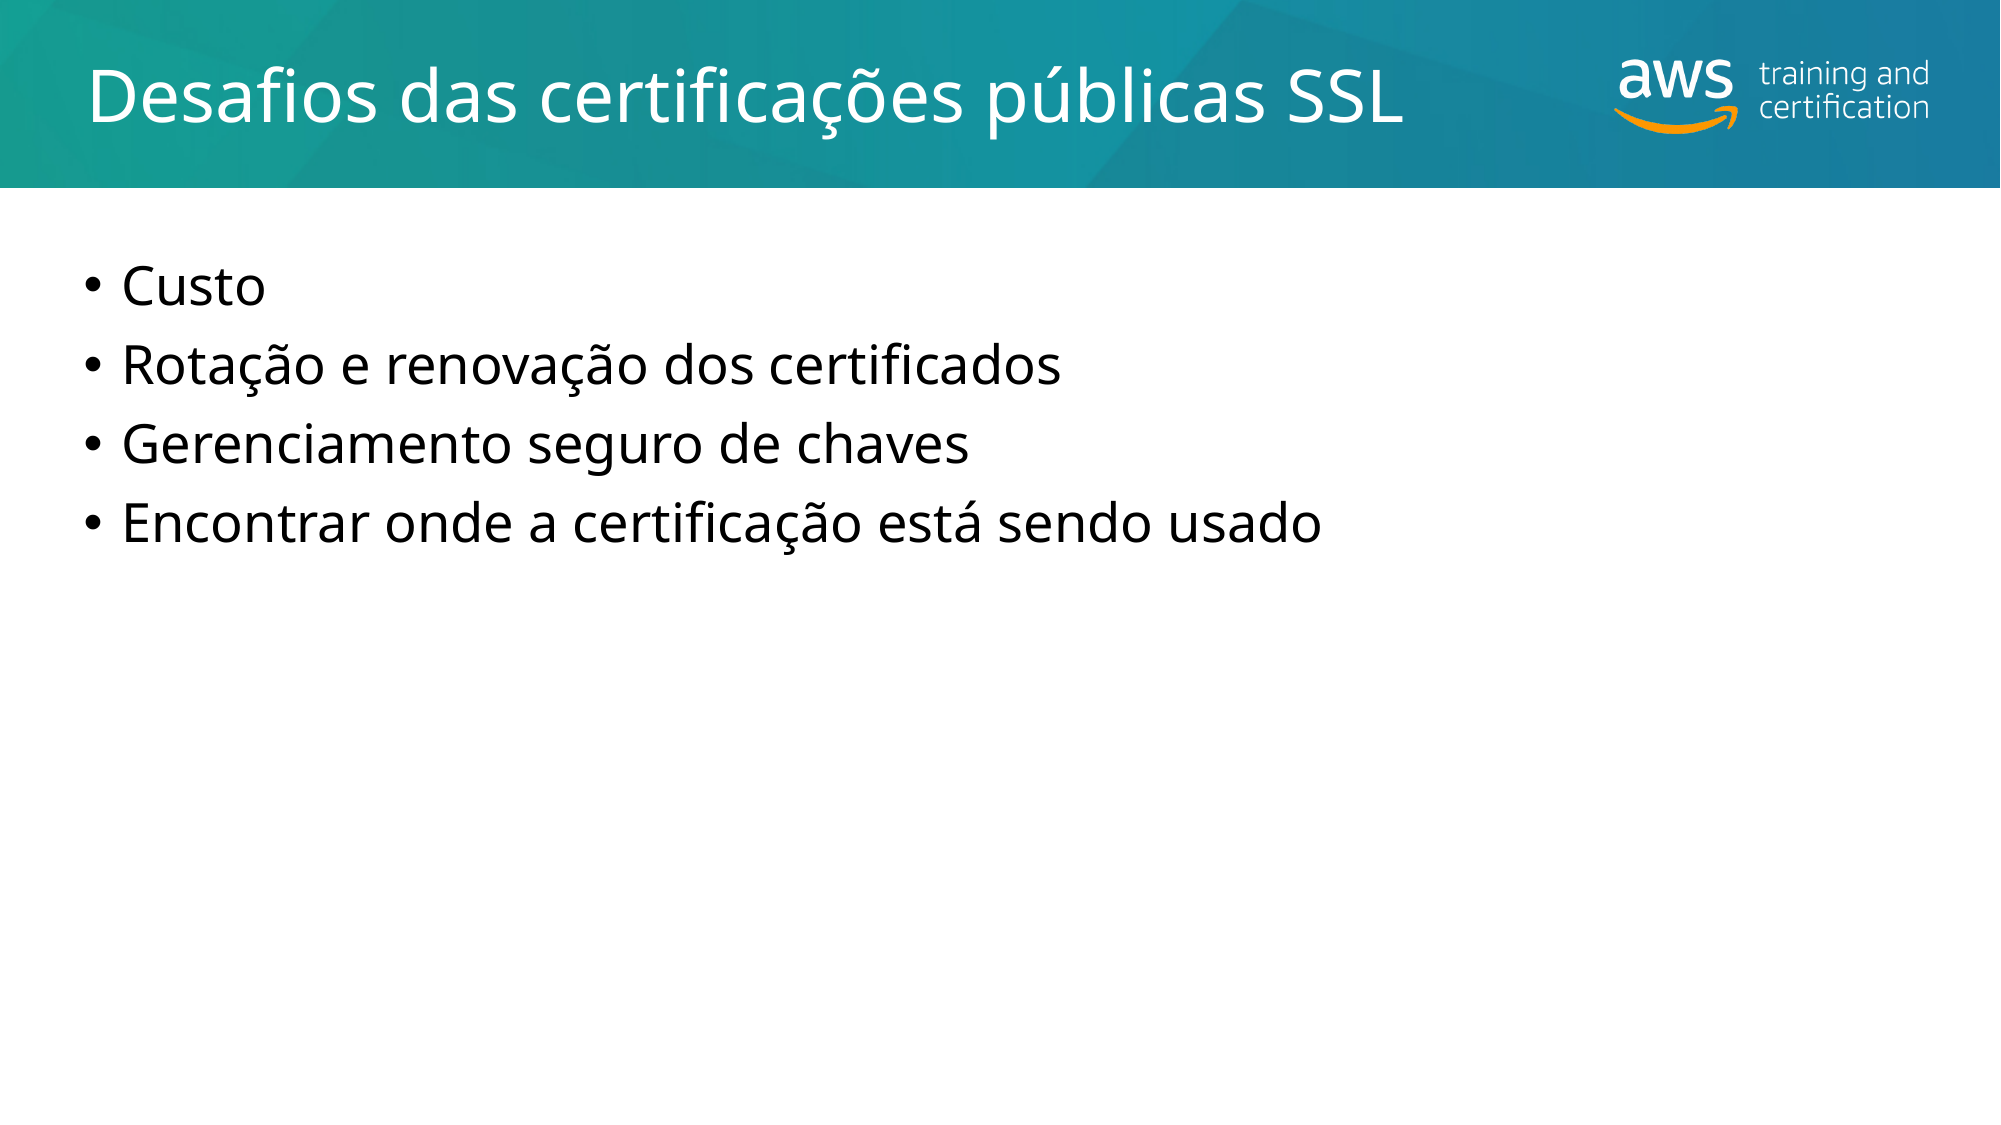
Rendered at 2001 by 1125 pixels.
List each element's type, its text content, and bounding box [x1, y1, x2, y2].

list Custo Rotação e renovação dos certificados Gerenciamento seguro de chaves Encontrar onde a certificação está sendo usado [68, 250, 1932, 1014]
title Desafios das certificações públicas SSL [71, 59, 1554, 138]
picture [0, 0, 2000, 188]
